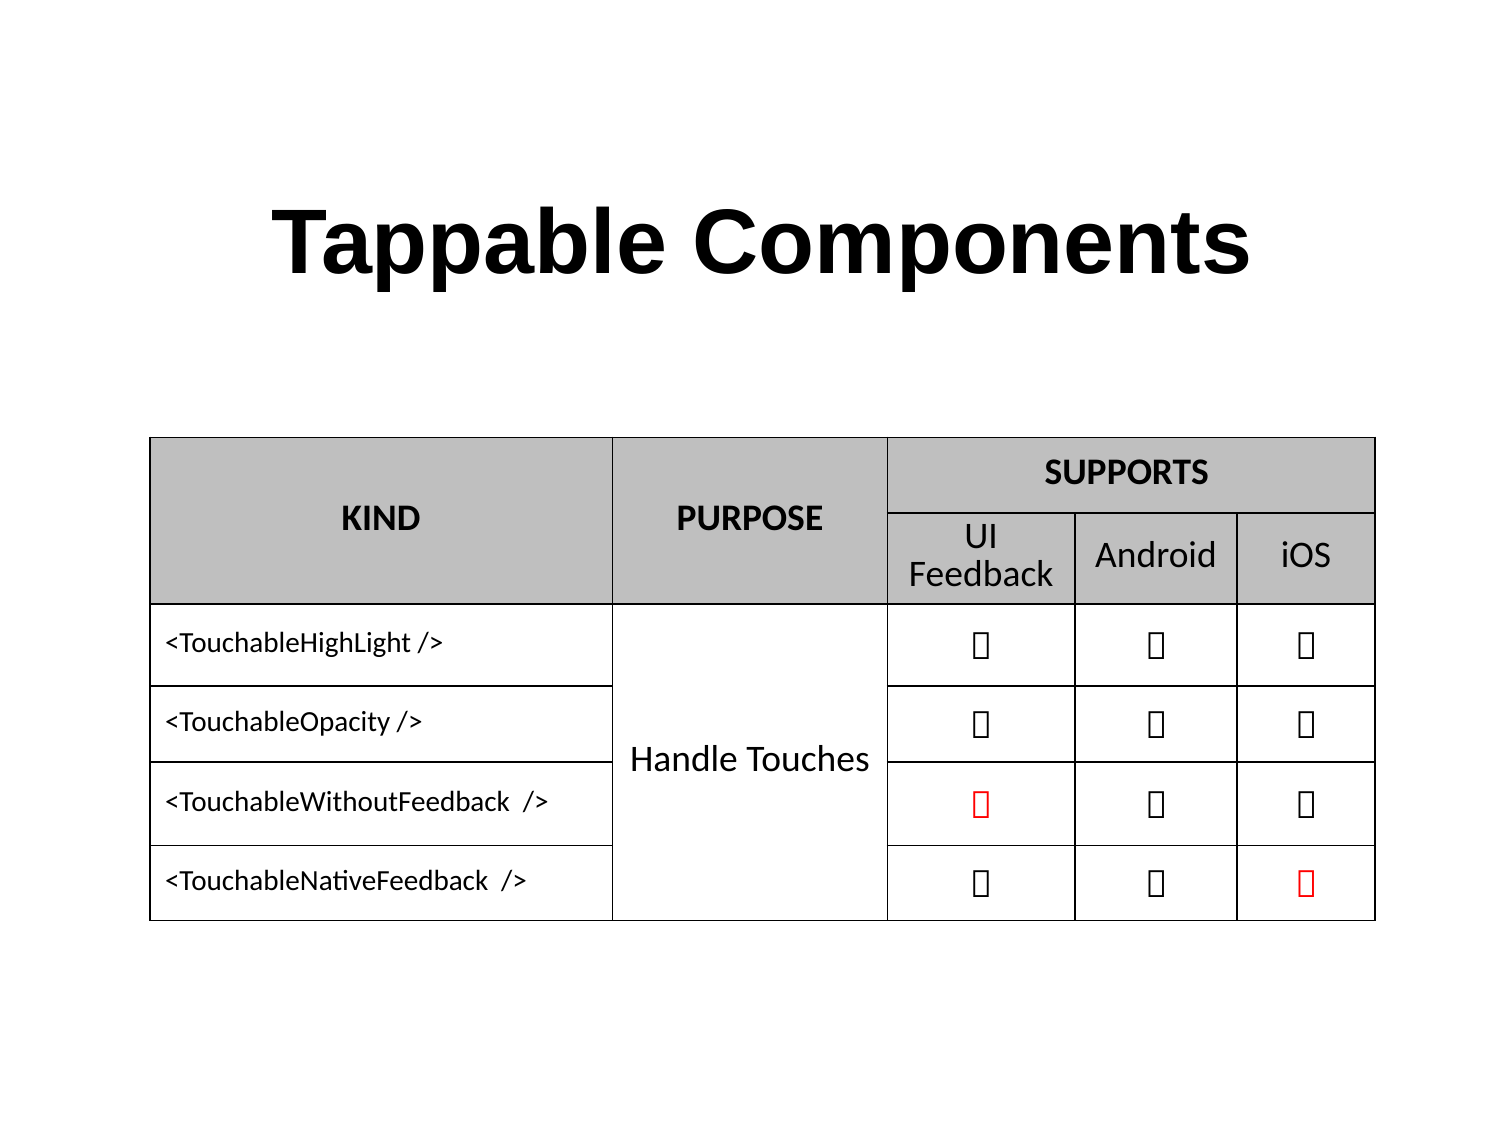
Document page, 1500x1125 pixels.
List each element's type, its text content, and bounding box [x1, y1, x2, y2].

table_cell  [888, 605, 1074, 685]
table_cell <TouchableWithoutFeedback /> [151, 763, 612, 845]
table_cell  [1076, 605, 1236, 685]
table_cell  [888, 763, 1074, 845]
table_cell <TouchableHighLight /> [151, 605, 612, 685]
table_cell UI Feedback [888, 514, 1074, 603]
table_header PURPOSE [613, 438, 887, 603]
table_header KIND [151, 438, 612, 603]
text_box Tappable Components [150, 174, 1375, 300]
table_cell  [1238, 763, 1374, 845]
table_cell  [1238, 687, 1374, 761]
table_cell iOS [1238, 514, 1374, 603]
table_cell  [888, 846, 1074, 920]
table_cell  [1076, 687, 1236, 761]
table_cell Android [1076, 514, 1236, 603]
table_cell  [1076, 846, 1236, 920]
table_cell  [888, 687, 1074, 761]
table_cell Handle Touches [613, 605, 887, 920]
table_header SUPPORTS [888, 438, 1374, 512]
table_cell  [1076, 763, 1236, 845]
table_cell  [1238, 605, 1374, 685]
table_cell <TouchableOpacity /> [151, 687, 612, 761]
table_cell  [1238, 846, 1374, 920]
table_cell <TouchableNativeFeedback /> [151, 846, 612, 920]
